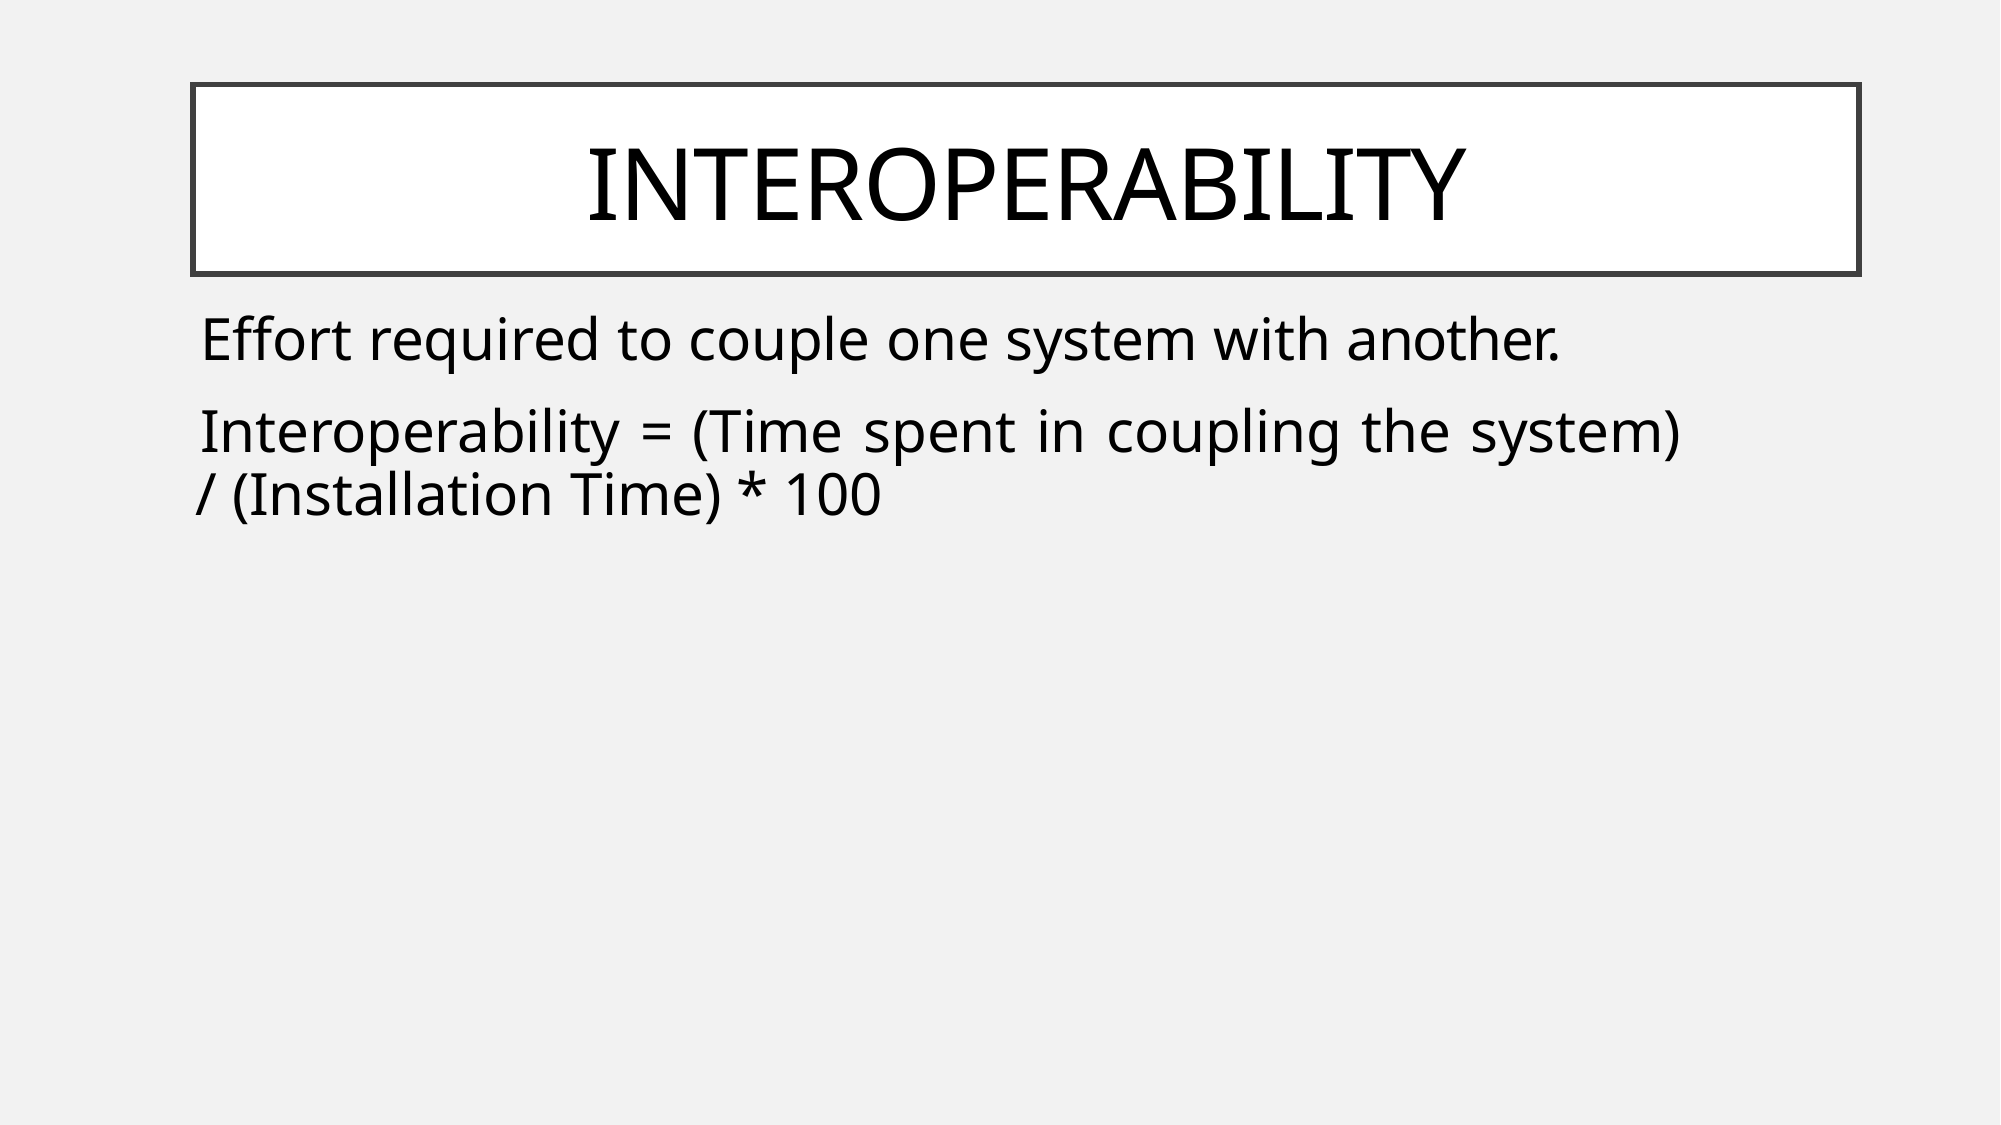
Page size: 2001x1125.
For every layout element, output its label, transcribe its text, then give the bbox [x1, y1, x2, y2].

title Interoperability [190, 82, 1862, 277]
text_box Effort required to couple one system with another. Interoperability = (Time spent in coupling the system) / (Installation Time) * 100 [192, 278, 1832, 528]
